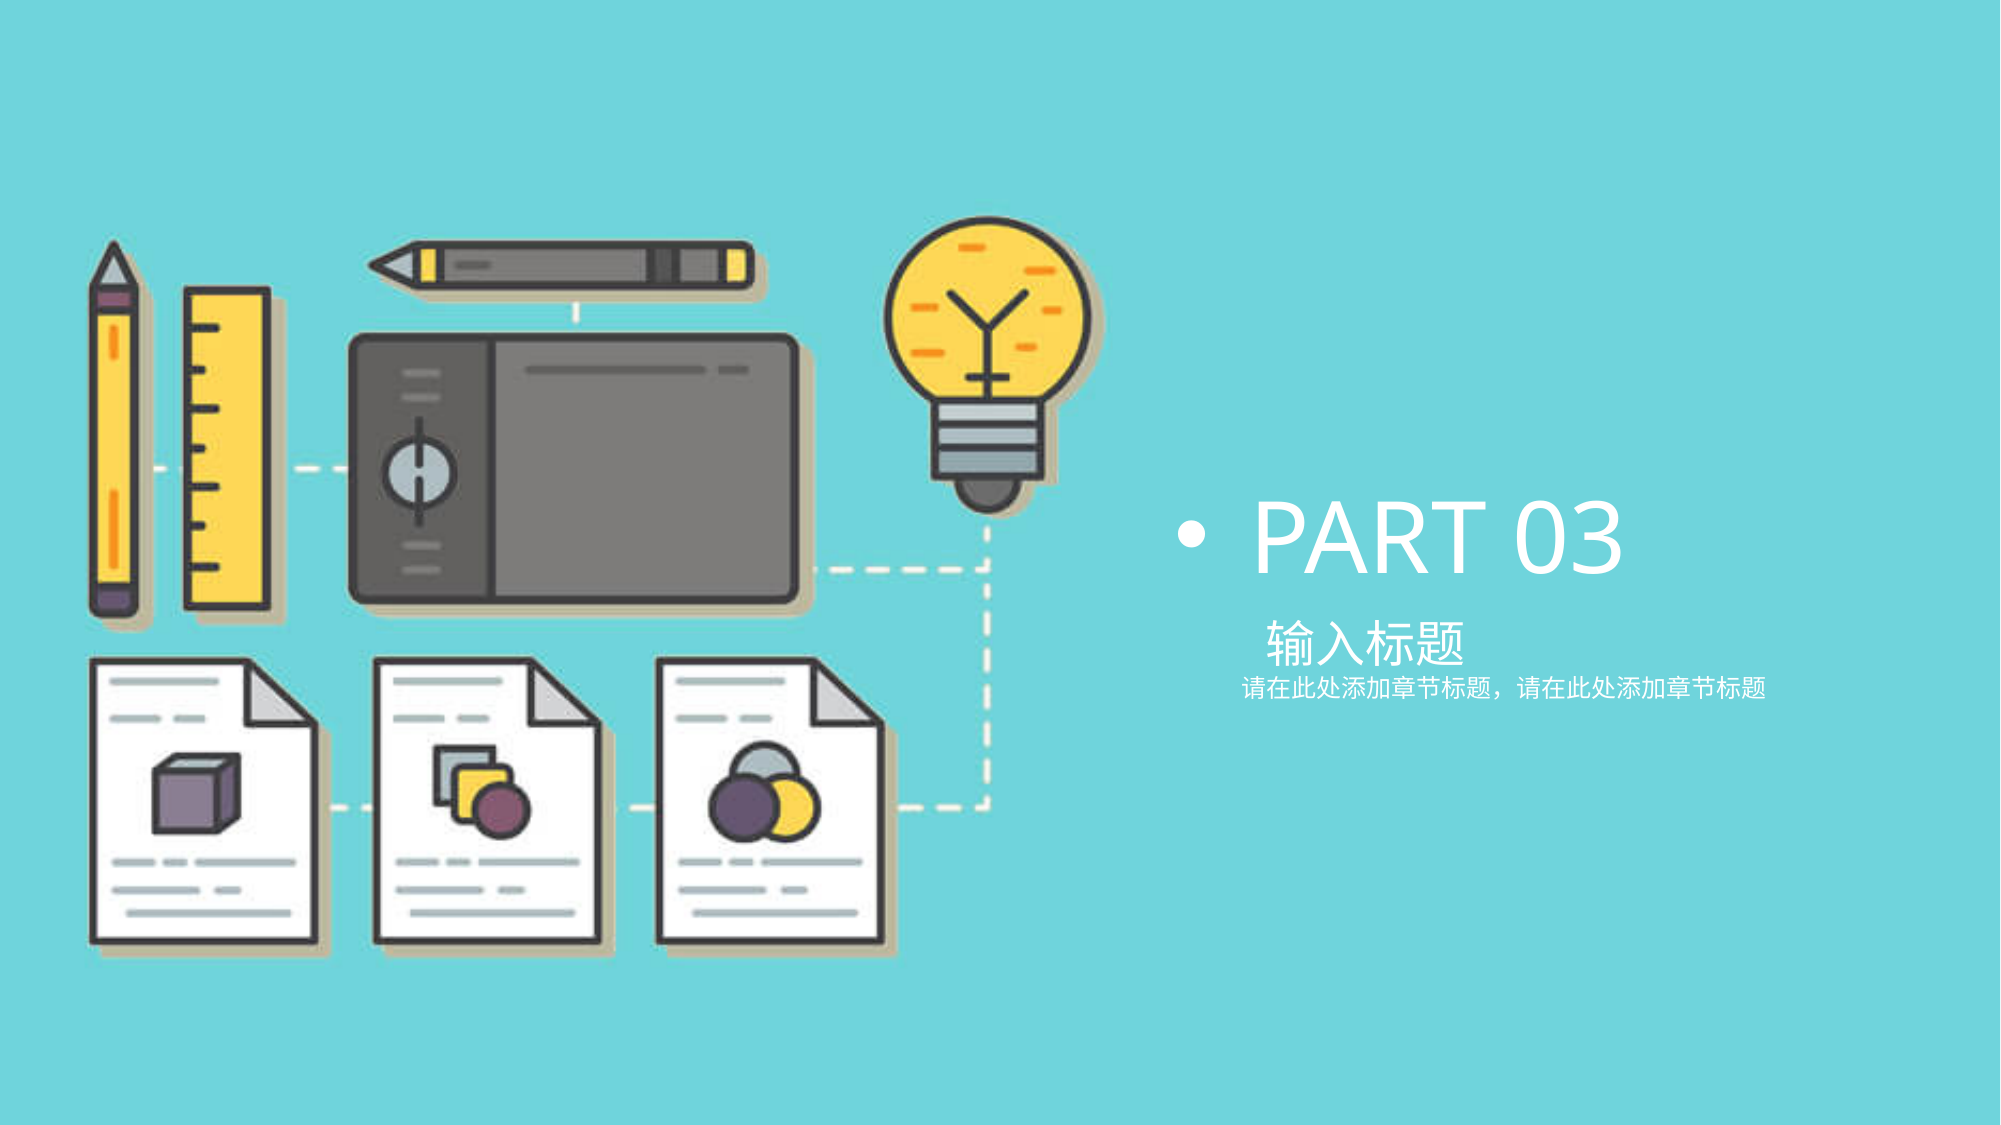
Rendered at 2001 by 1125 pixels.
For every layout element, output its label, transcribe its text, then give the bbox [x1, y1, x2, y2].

picture [0, 0, 2001, 1125]
text_box PART 03 [1030, 465, 1772, 601]
text_box 输入标题 请在此处添加章节标题，请在此处添加章节标题 [1227, 604, 1800, 710]
